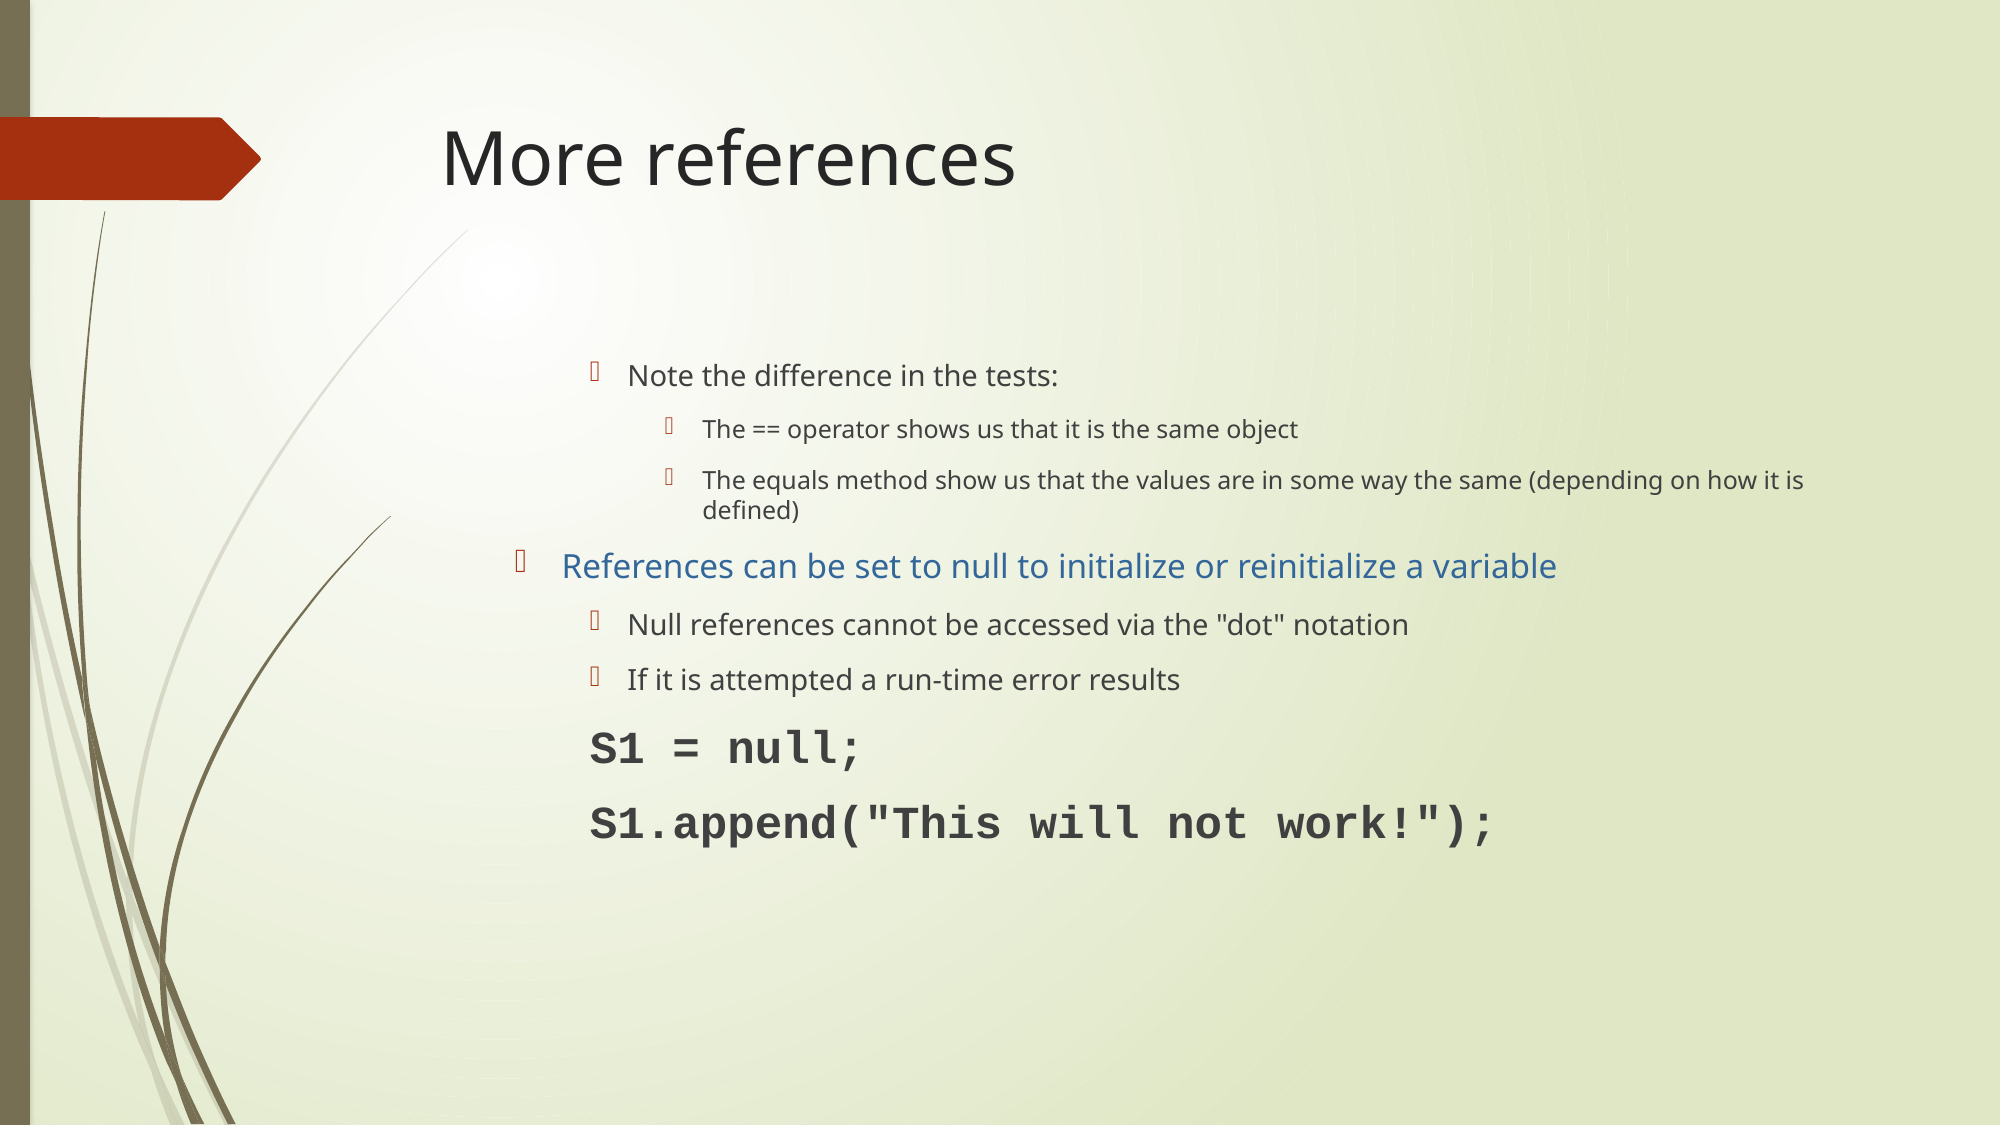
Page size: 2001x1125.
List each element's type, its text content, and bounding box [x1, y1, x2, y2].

list Note the difference in the tests: The == operator shows us that it is the same object The equals method show us that the values are in some way the same (depending on how it is defined) References can be set to null to initialize or reinitialize a variable Null references cannot be accessed via the "dot" notation If it is attempted a run-time error results S1 = null; S1.append("This will not work!"); [424, 350, 1888, 970]
title More references [425, 102, 1888, 313]
